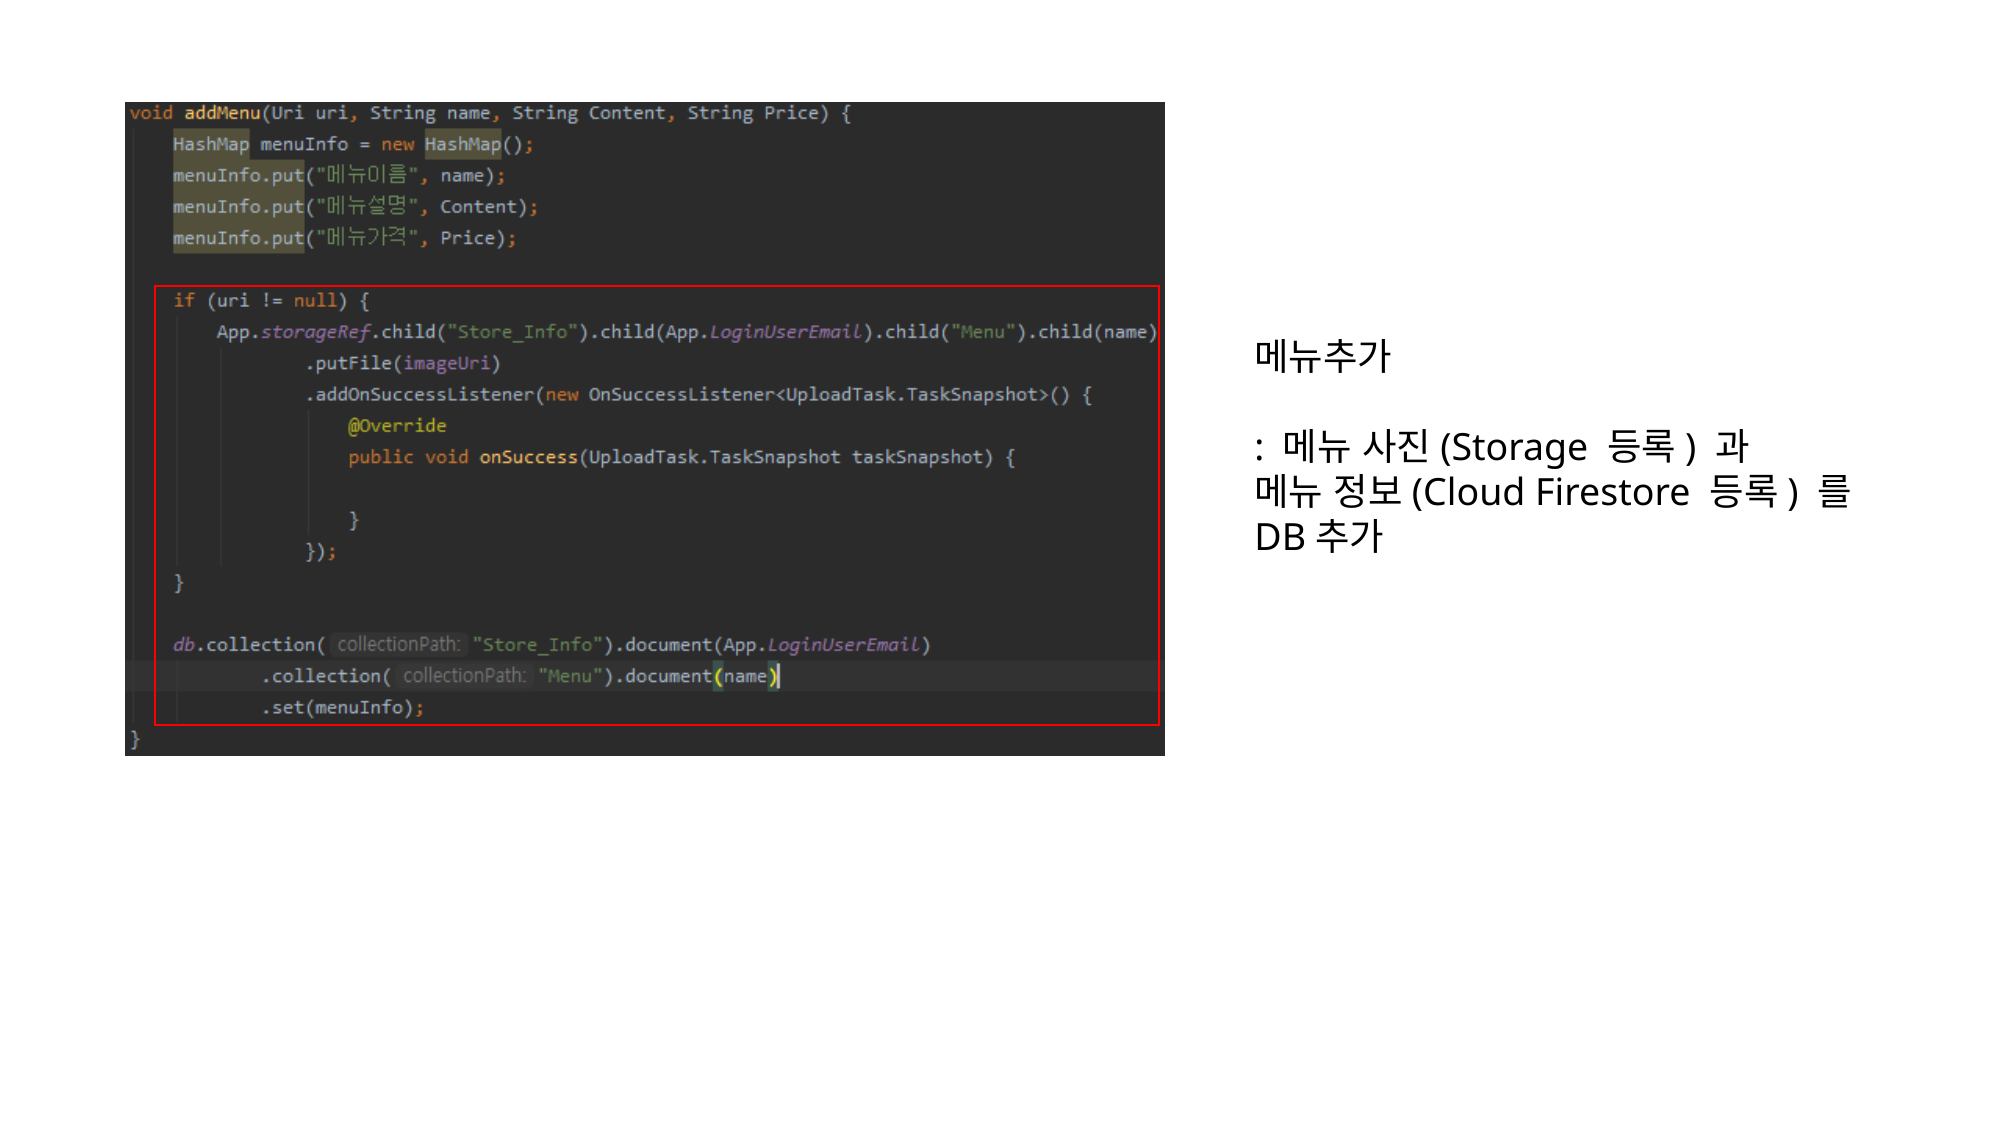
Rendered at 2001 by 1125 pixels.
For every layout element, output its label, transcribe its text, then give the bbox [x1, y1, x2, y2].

text_box 메뉴추가 : 메뉴 사진(Storage 등록) 과 메뉴 정보(Cloud Firestore 등록) 를 DB추가 [1239, 325, 1878, 566]
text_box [125, 102, 1165, 756]
